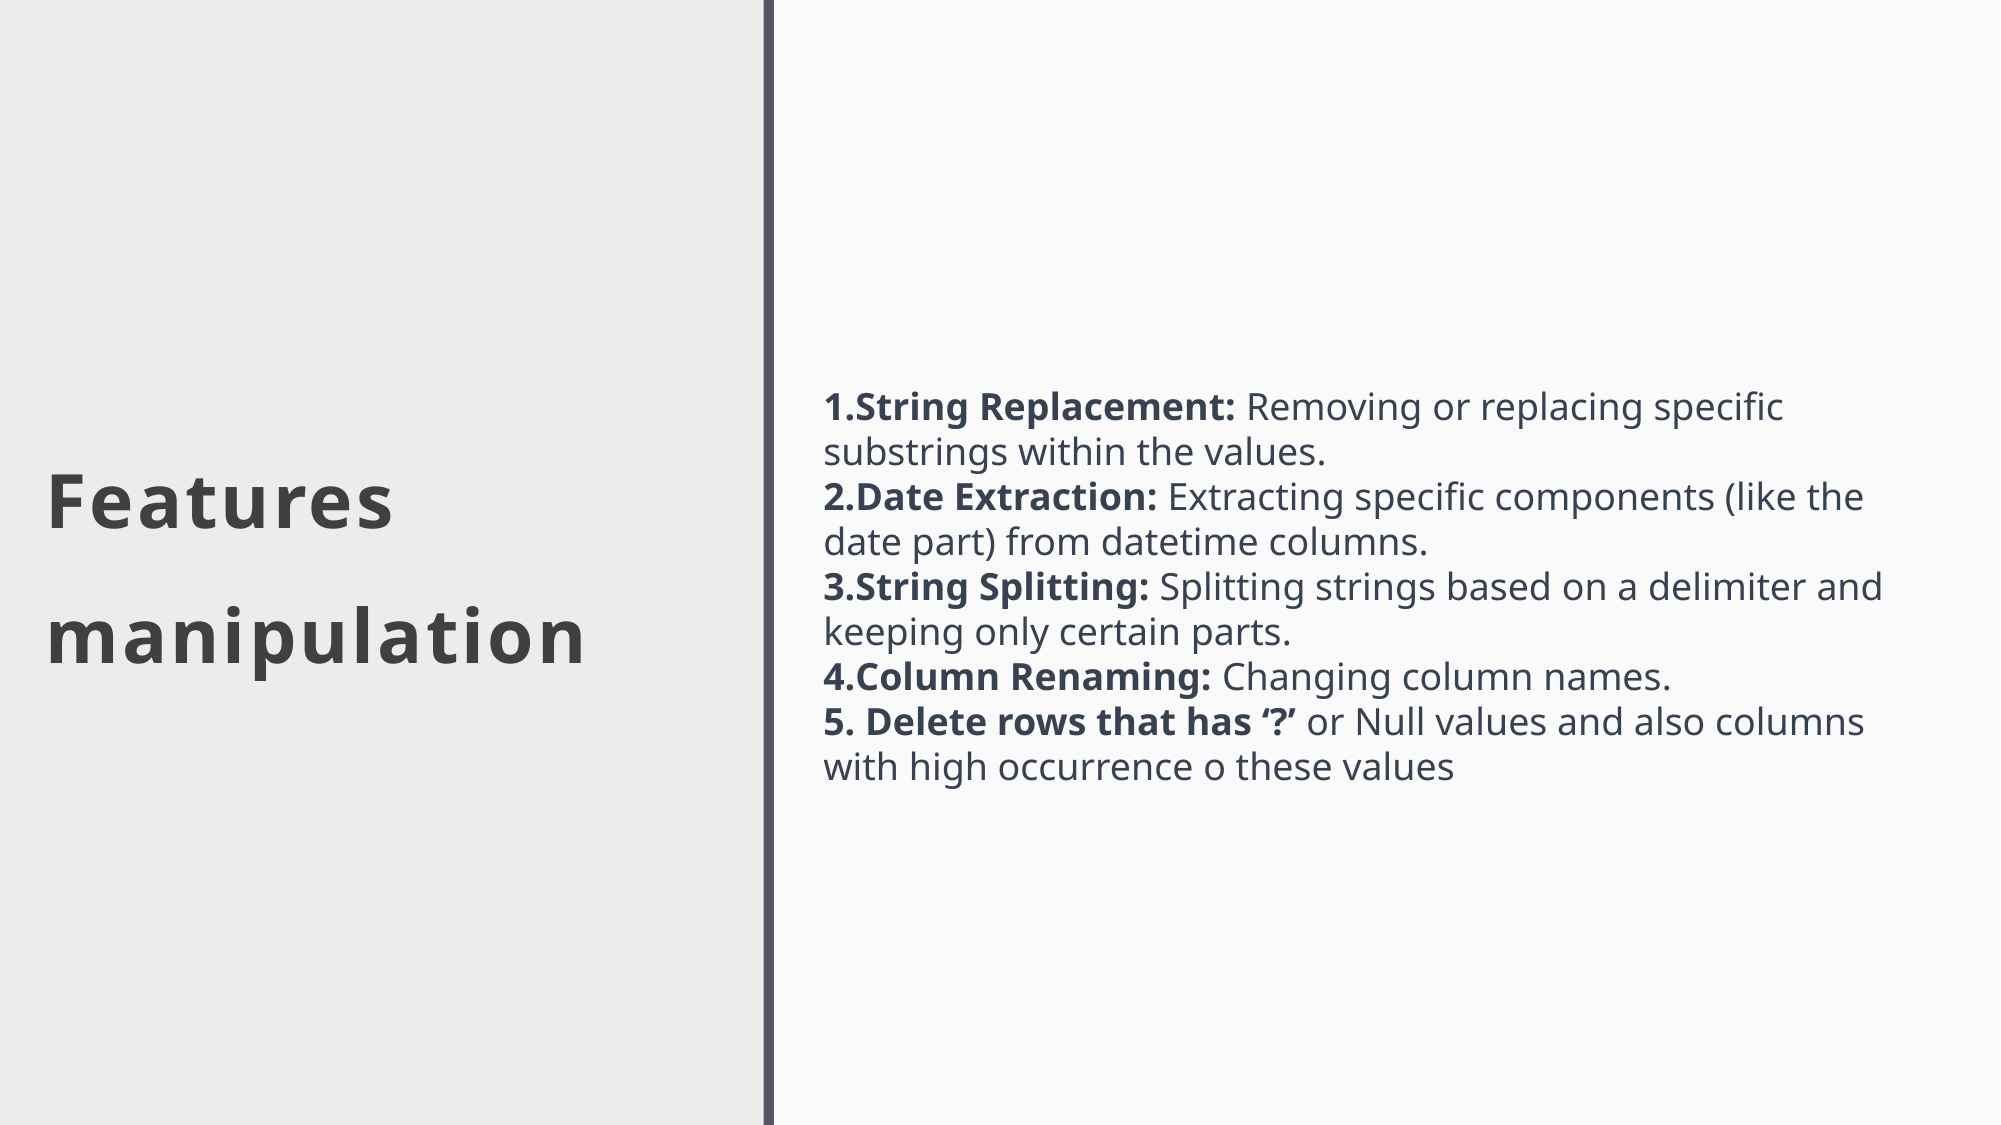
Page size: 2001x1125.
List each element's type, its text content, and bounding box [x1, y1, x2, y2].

title Features manipulation [27, 115, 666, 969]
text_box String Replacement: Removing or replacing specific substrings within the values. Date Extraction: Extracting specific components (like the date part) from datetime columns. String Splitting: Splitting strings based on a delimiter and keeping only certain parts. Column Renaming: Changing column names. Delete rows that has ‘?’ or Null values and also columns with high occurrence o these values [808, 375, 1956, 841]
